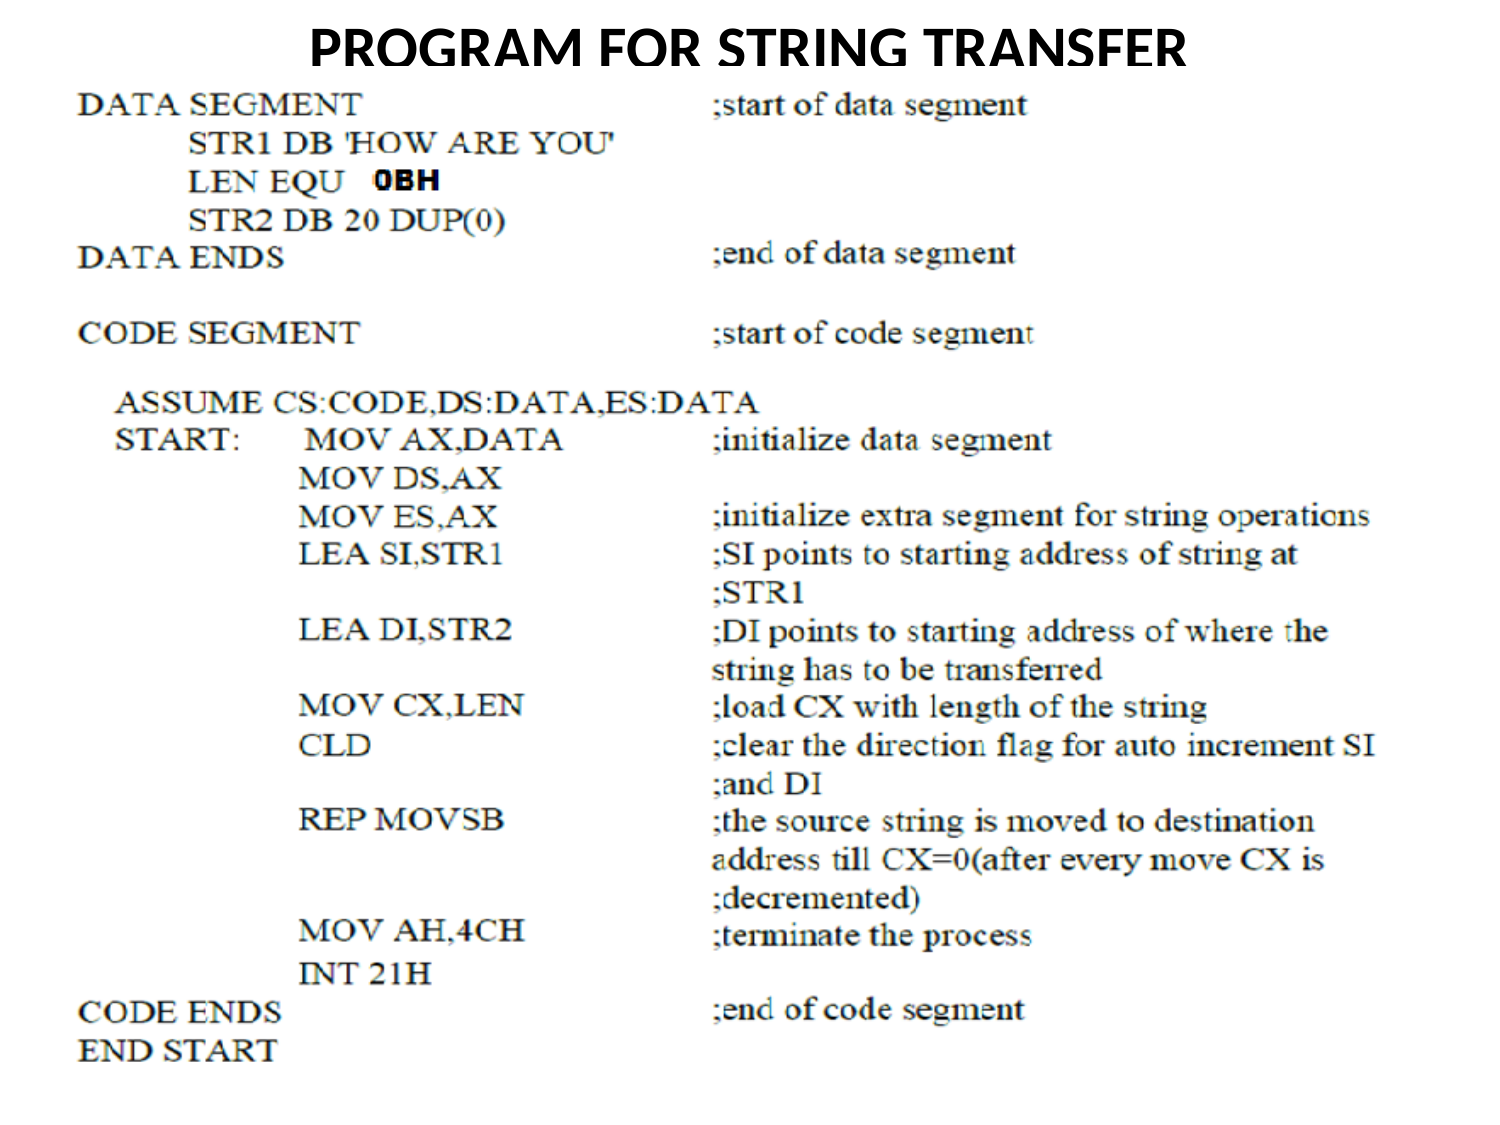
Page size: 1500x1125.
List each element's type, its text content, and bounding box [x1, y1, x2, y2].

title PROGRAM FOR STRING TRANSFER [75, 0, 1425, 64]
picture [52, 66, 1436, 1101]
